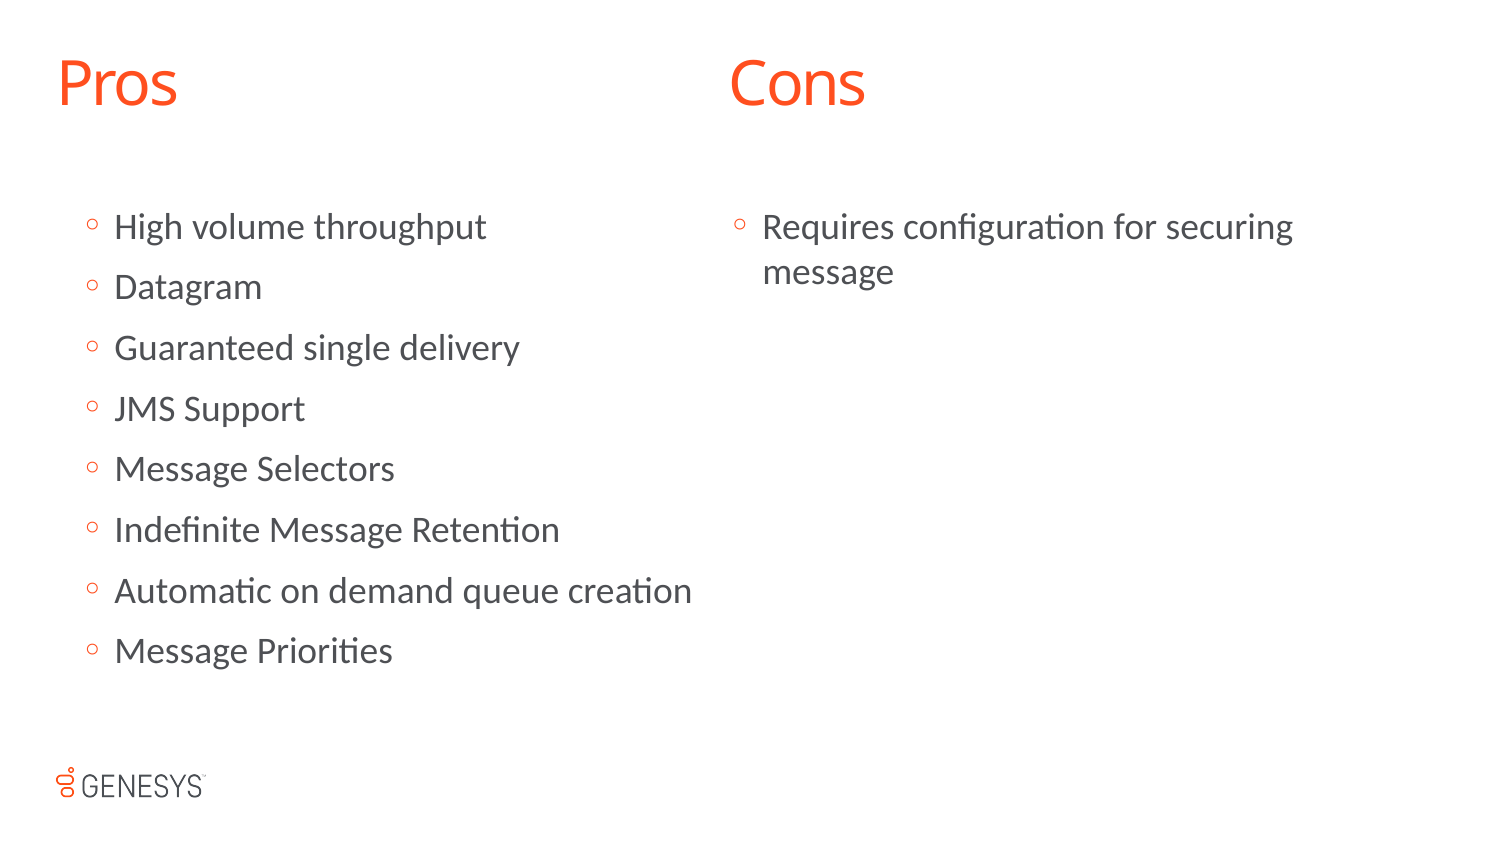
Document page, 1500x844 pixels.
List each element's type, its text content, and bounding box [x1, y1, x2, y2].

text_box High volume throughput Datagram Guaranteed single delivery JMS Support Message Selectors Indefinite Message Retention Automatic on demand queue creation Message Priorities [81, 172, 843, 757]
list Requires configuration for securing message [843, 172, 1433, 757]
title Pros [56, 51, 728, 148]
text_box Cons [728, 51, 1470, 148]
picture [24, 735, 240, 830]
